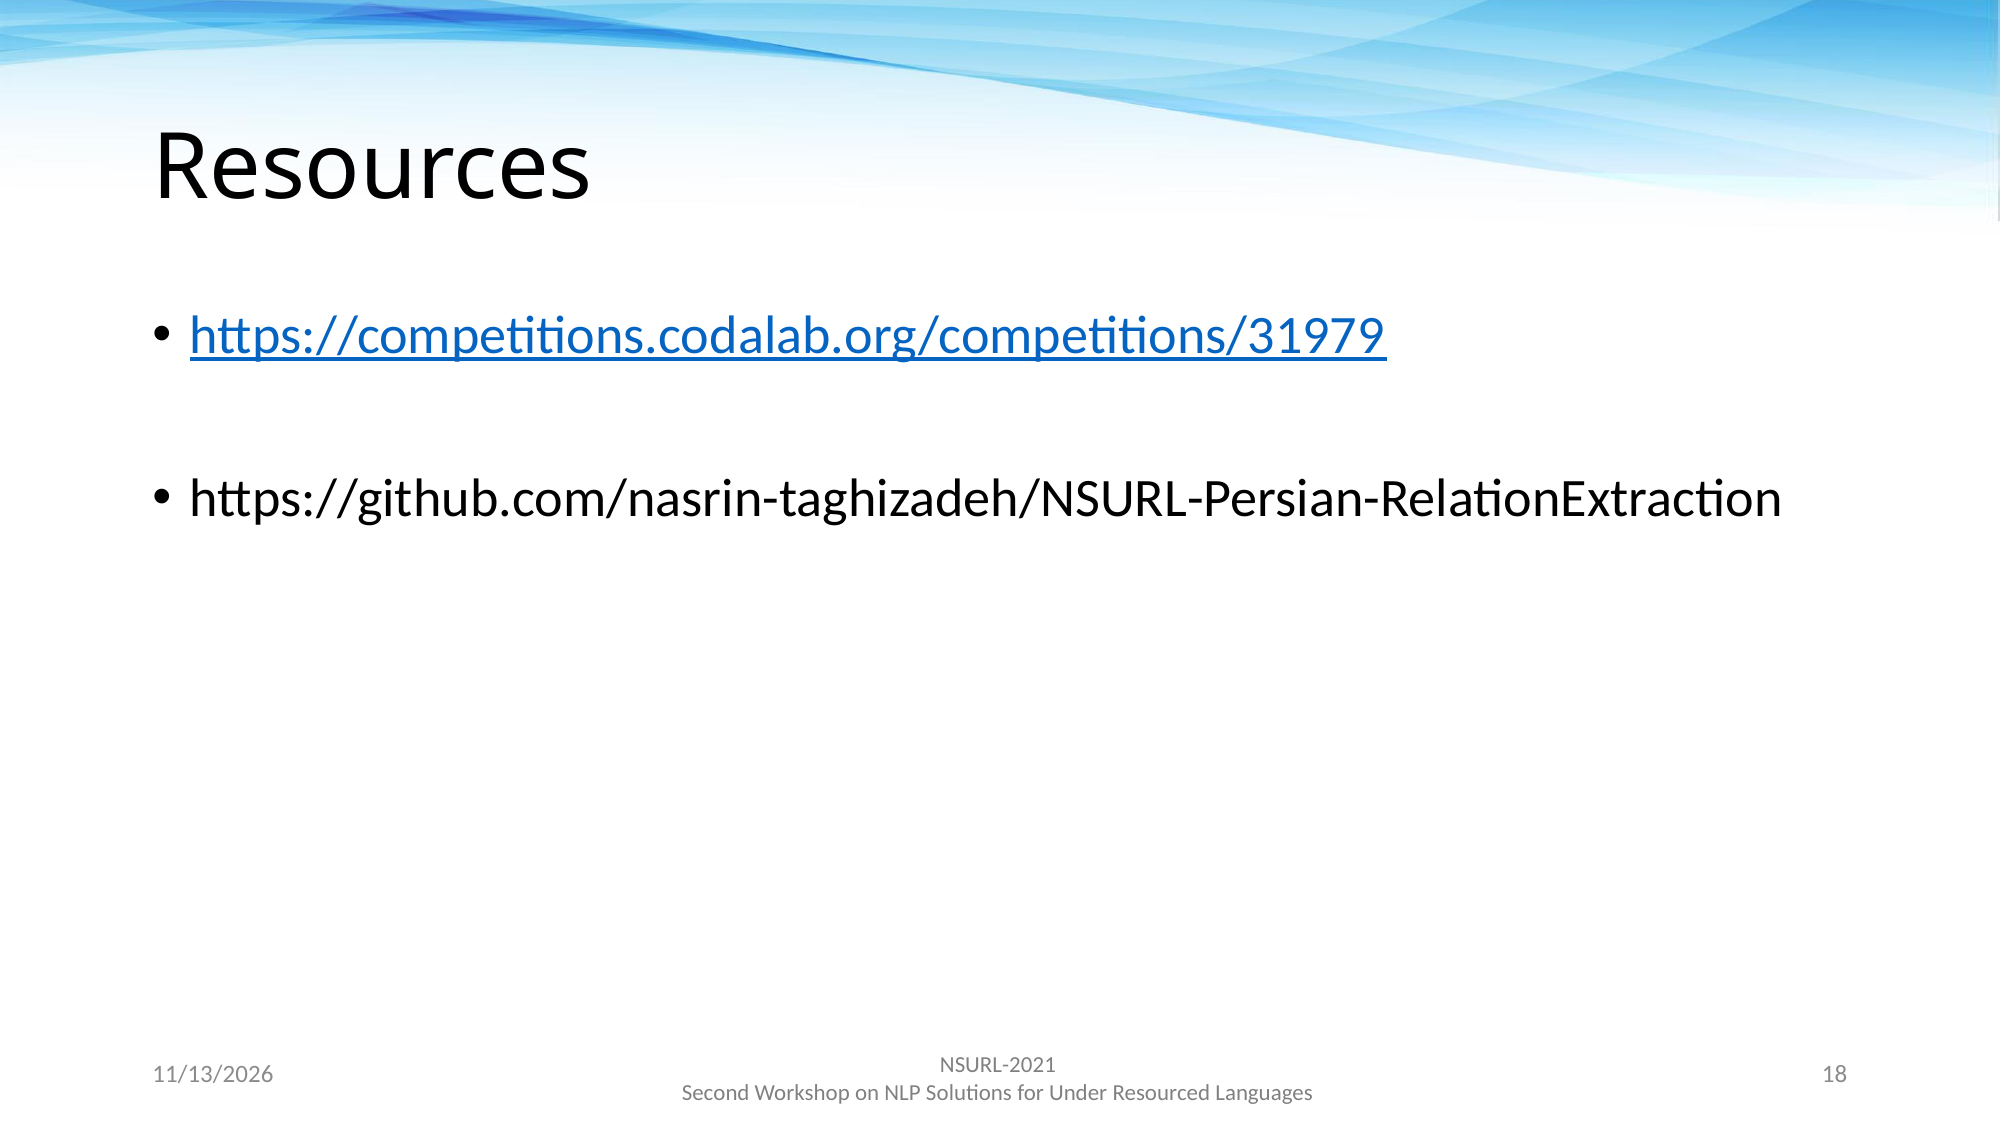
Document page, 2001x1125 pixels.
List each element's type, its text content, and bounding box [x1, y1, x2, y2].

title Resources [137, 59, 1863, 278]
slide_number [137, 1042, 588, 1103]
picture [0, 0, 2000, 468]
list https://competitions.codalab.org/competitions/31979 https://github.com/nasrin-taghizadeh/NSURL-Persian-RelationExtraction [137, 299, 1863, 1014]
slide_number 18 [1412, 1042, 1863, 1103]
